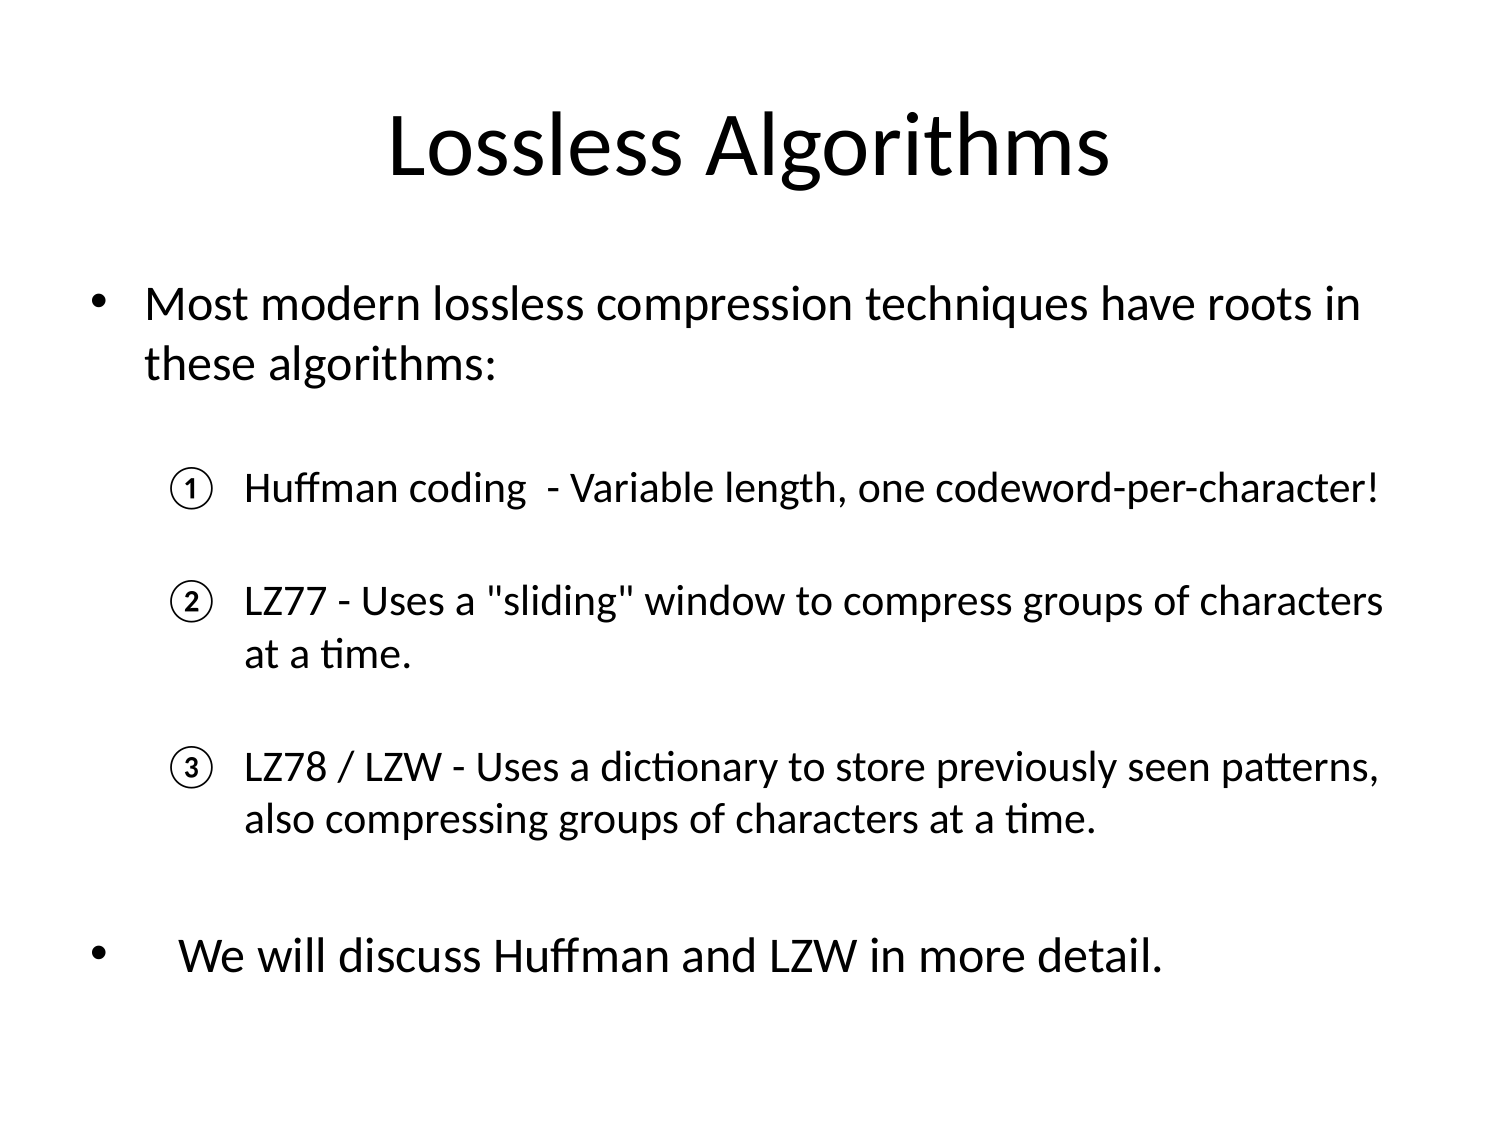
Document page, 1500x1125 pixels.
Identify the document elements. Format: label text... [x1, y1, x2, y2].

list Most modern lossless compression techniques have roots in these algorithms: Huffman coding - Variable length, one codeword-per-character! LZ77 - Uses a "sliding" window to compress groups of characters at a time. LZ78 / LZW - Uses a dictionary to store previously seen patterns, also compressing groups of characters at a time. We will discuss Huffman and LZW in more detail. [75, 262, 1425, 1005]
title Lossless Algorithms [75, 45, 1425, 233]
